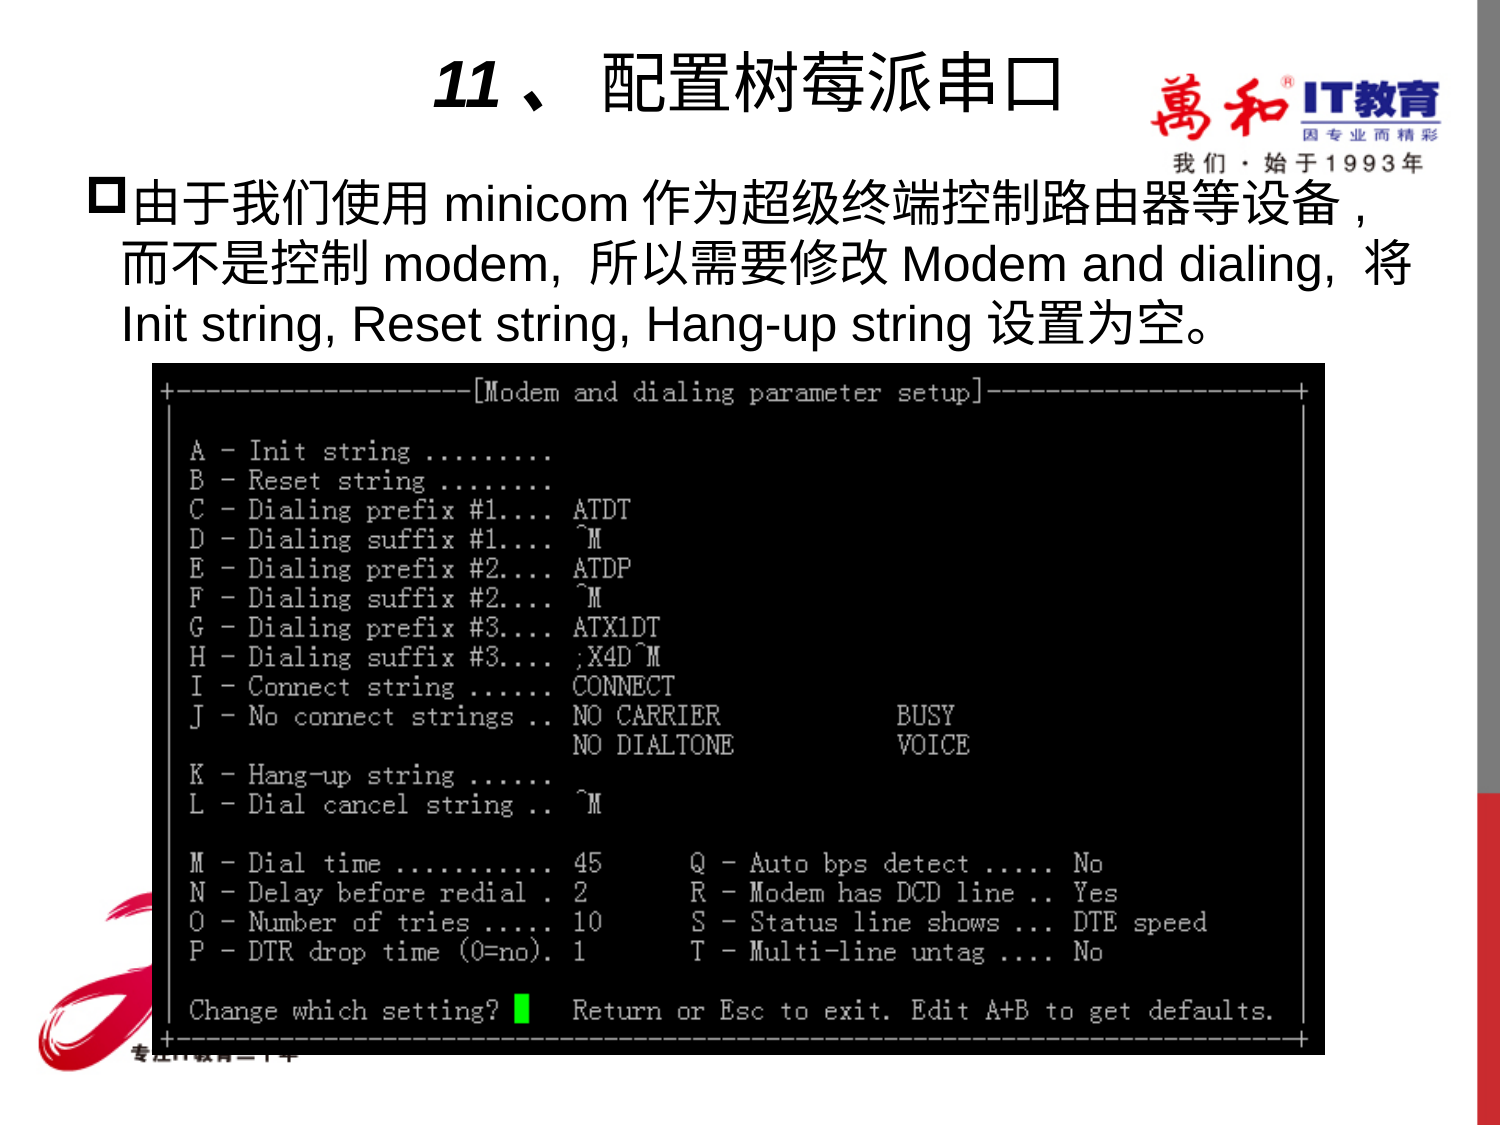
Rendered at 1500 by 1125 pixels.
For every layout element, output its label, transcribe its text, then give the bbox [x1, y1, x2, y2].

text_box 由于我们使用minicom作为超级终端控制路由器等设备, 而不是控制modem, 所以需要修改Modem and dialing, 将Init string, Reset string, Hang-up string设置为空。 [70, 163, 1442, 359]
title 11、 配置树莓派串口 [74, 37, 1426, 130]
picture [0, 0, 1500, 1125]
